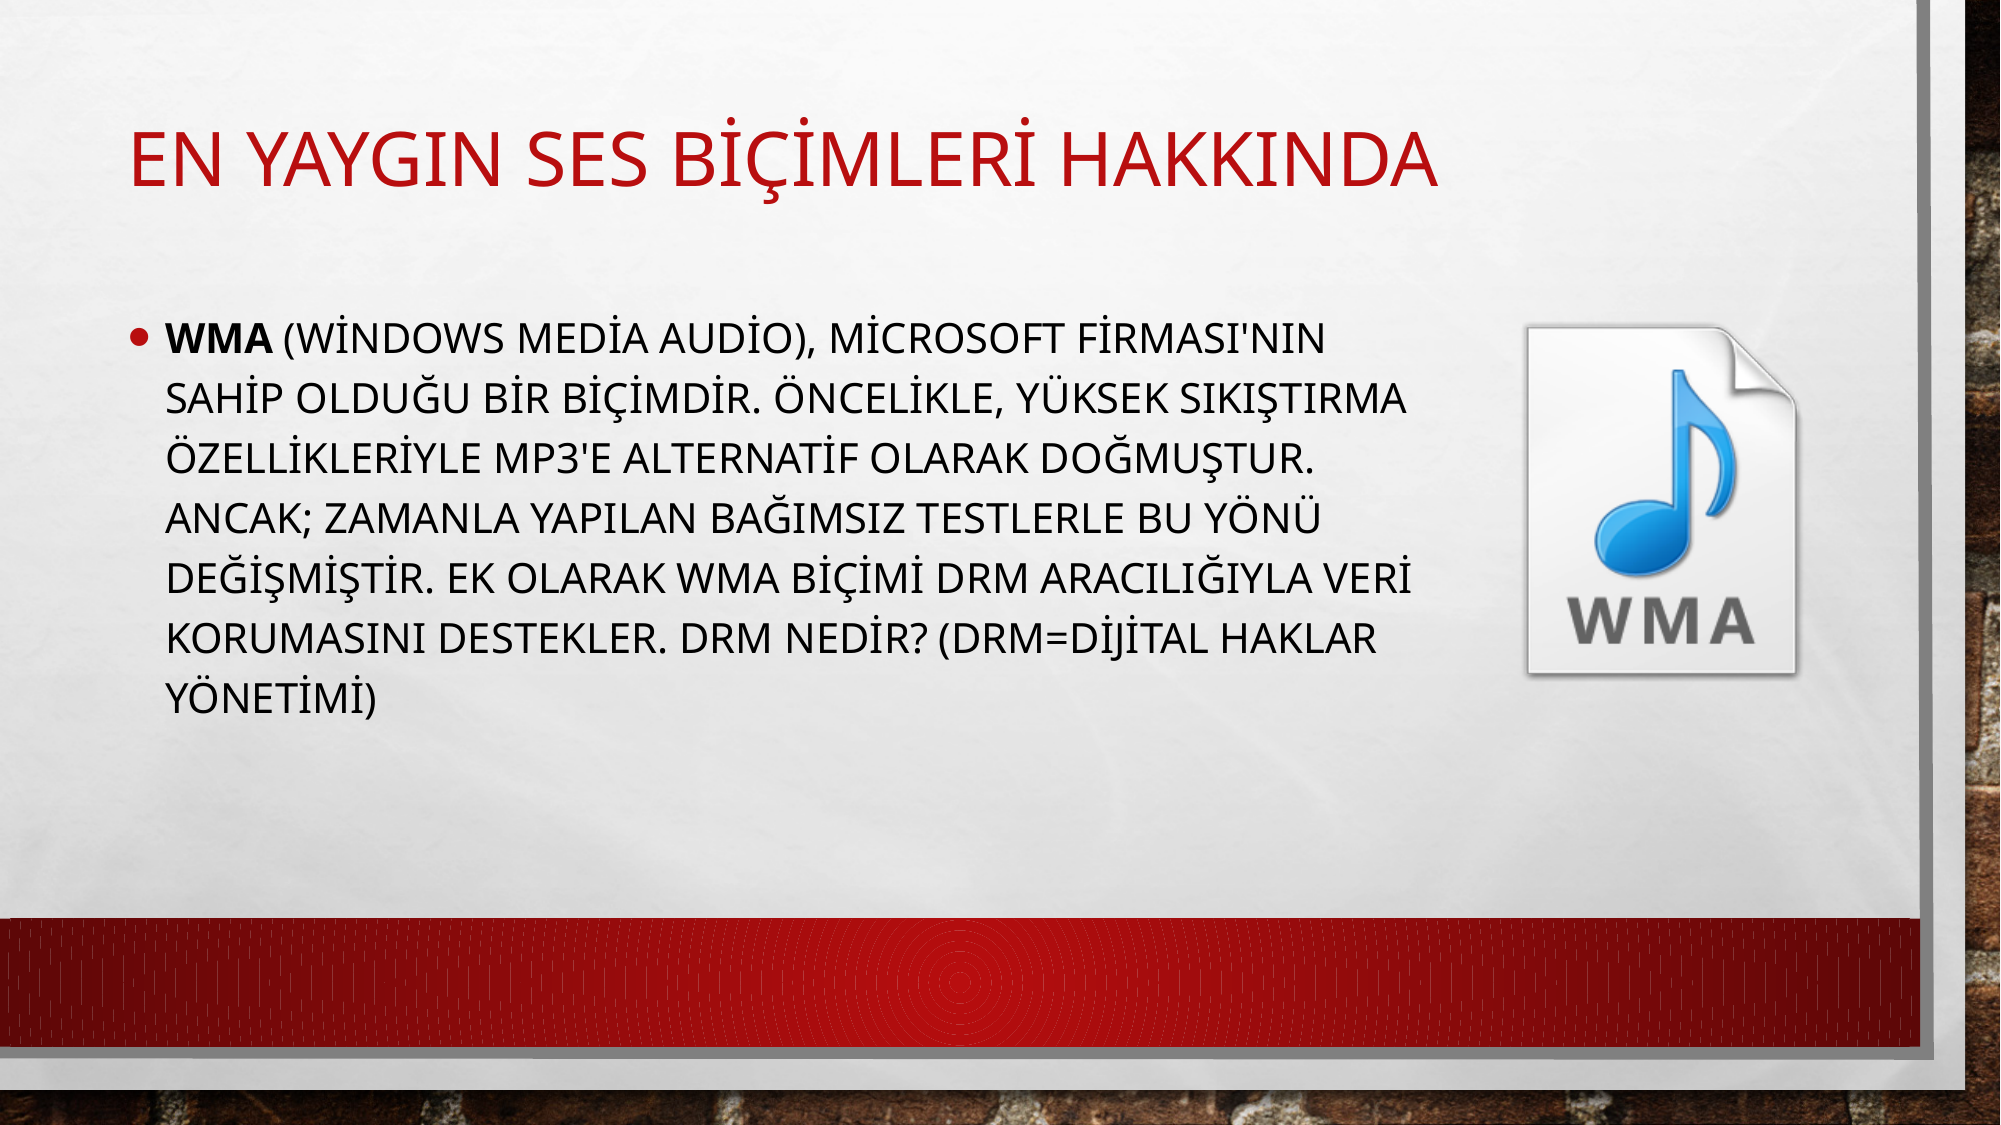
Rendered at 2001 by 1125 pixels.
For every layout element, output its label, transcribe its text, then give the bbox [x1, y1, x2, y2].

picture [0, 0, 2000, 1125]
list WMA (Windows Media Audio), Microsoft Firması'nın sahip olduğu bir biçimdir. Öncelikle, yüksek sıkıştırma özellikleriyle MP3'e alternatif olarak doğmuştur. Ancak; zamanla yapılan bağımsız testlerle bu yönü değişmiştir. Ek olarak WMA biçimi DRM aracılığıyla veri korumasını destekler. DRM nedir? (Drm=Dijital haklar yönetimi) [112, 280, 1464, 824]
picture [1463, 301, 1864, 702]
title En Yaygın Ses Biçimleri Hakkında [112, 112, 1818, 301]
